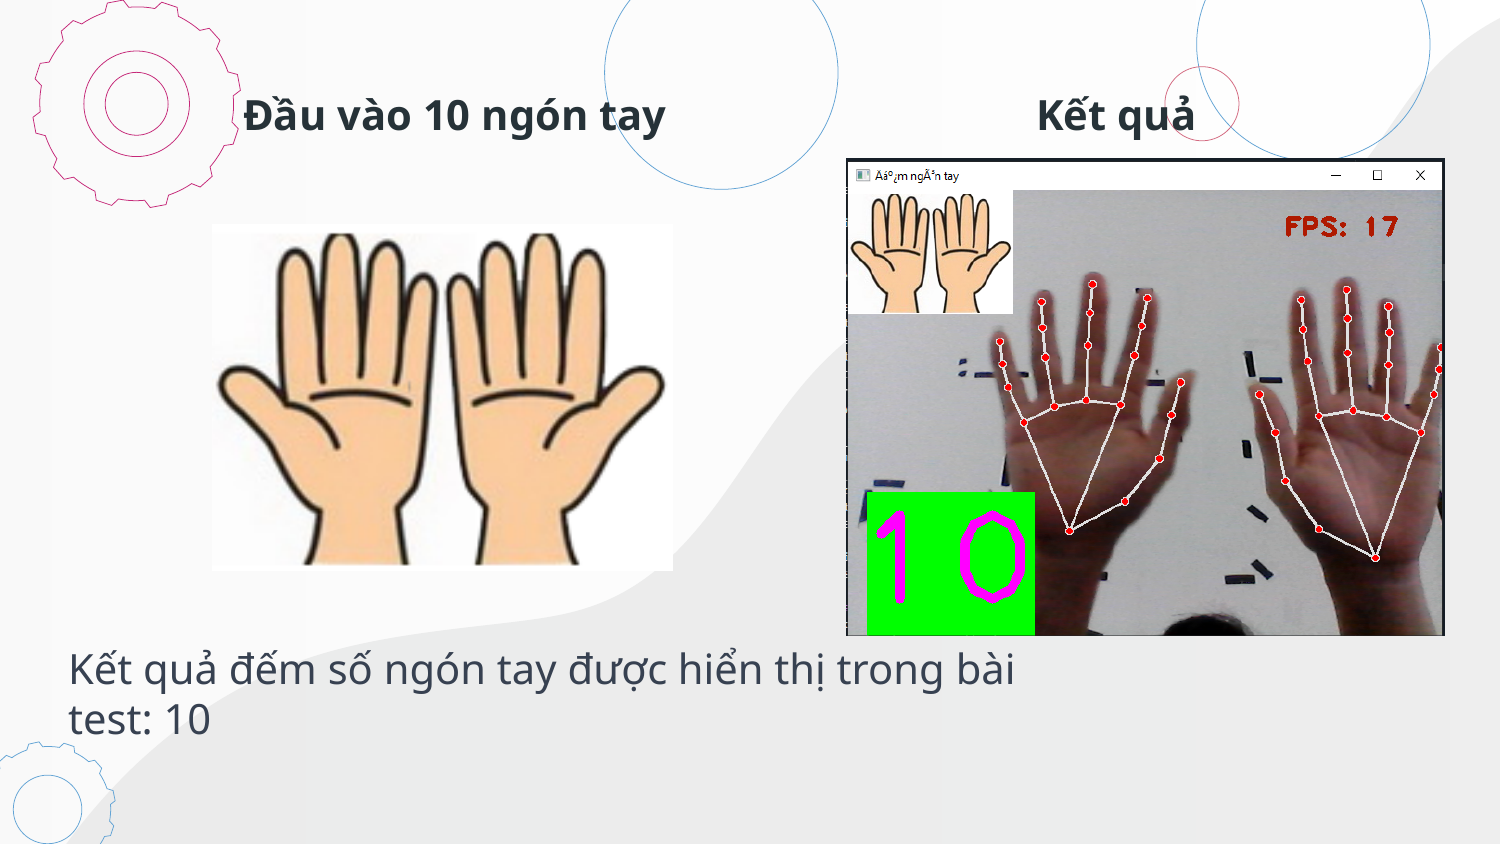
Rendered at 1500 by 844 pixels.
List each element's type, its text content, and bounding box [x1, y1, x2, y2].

title Đầu vào 10 ngón tay [160, 45, 750, 184]
picture [212, 223, 673, 571]
picture [846, 158, 1446, 636]
text_box Kết quả [821, 45, 1412, 184]
text_box Kết quả đếm số ngón tay được hiển thị trong bài test: 10 [53, 635, 1051, 751]
